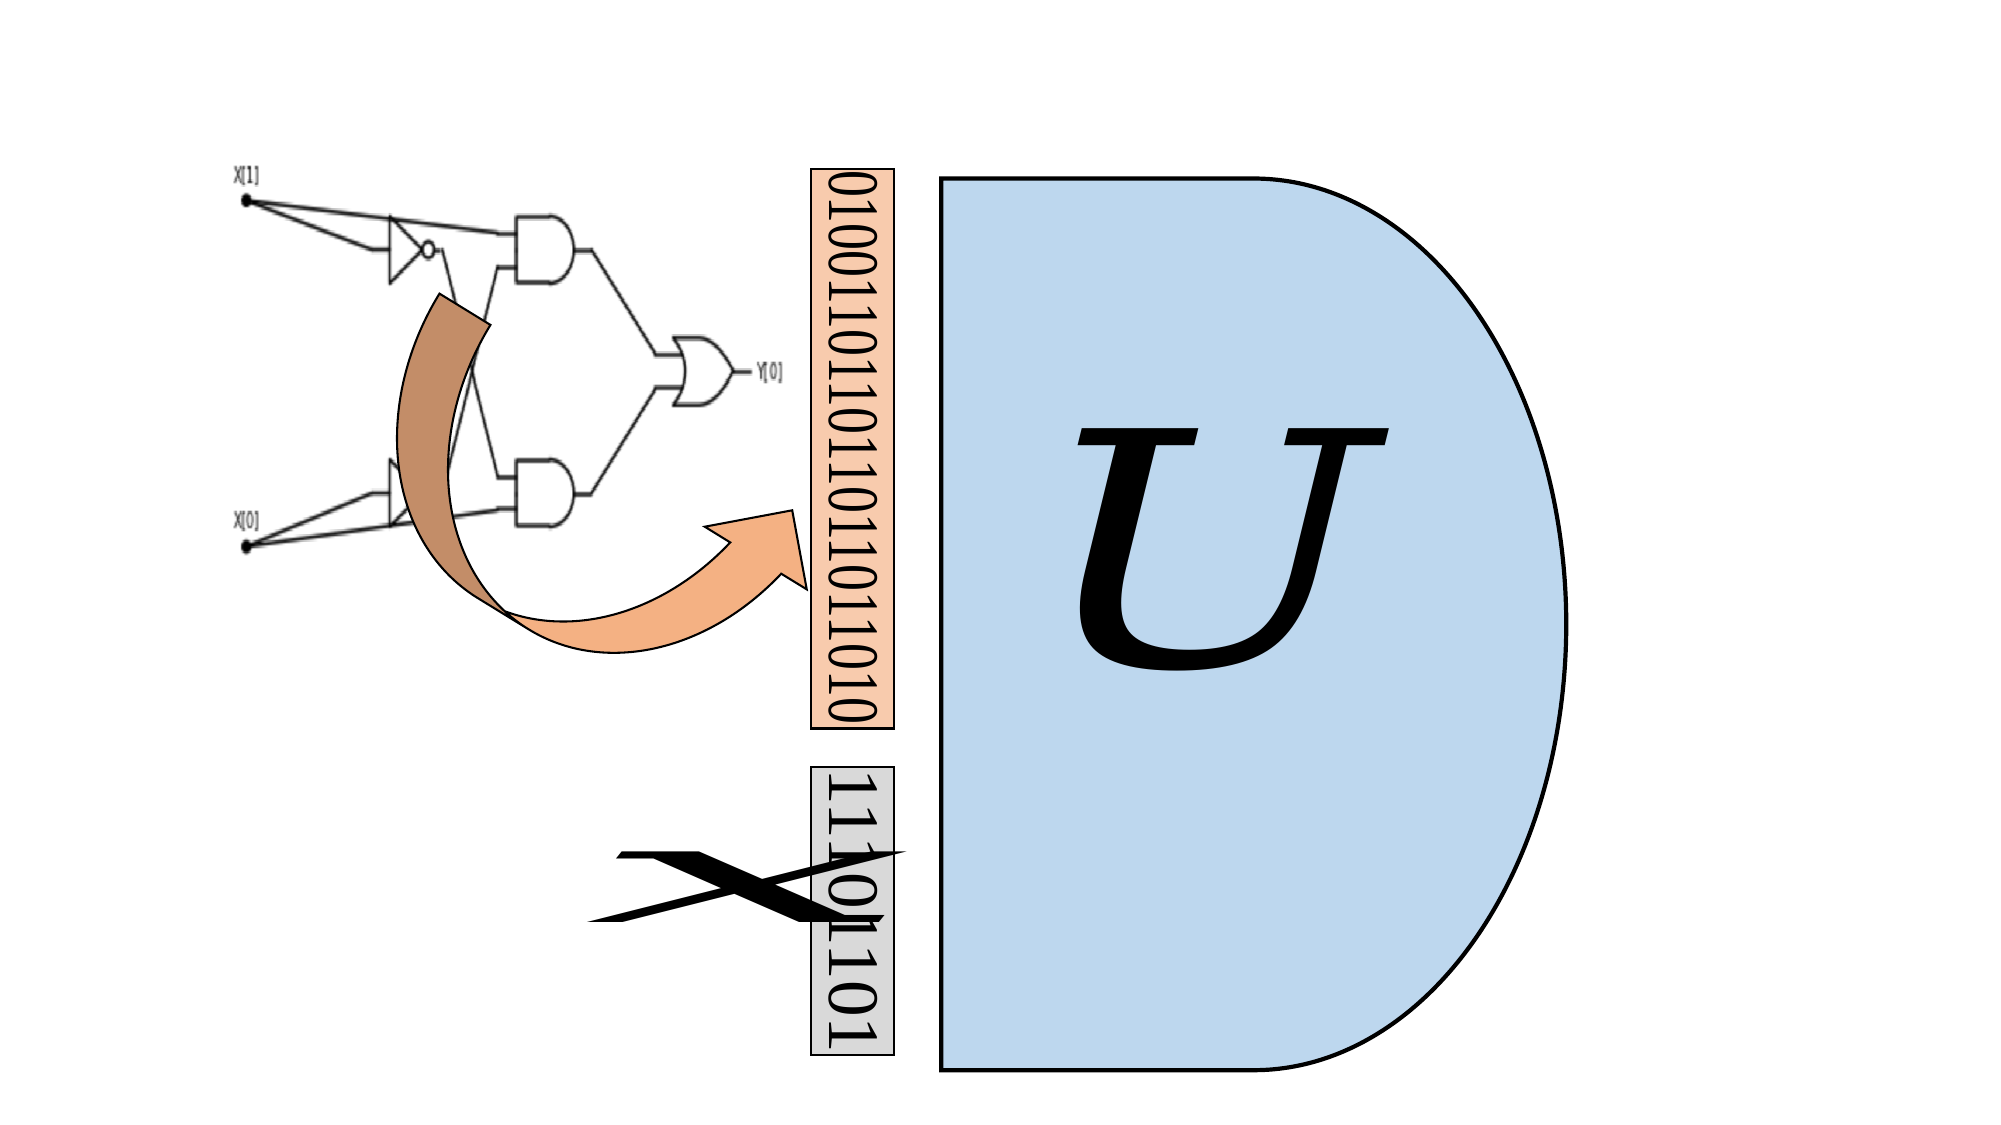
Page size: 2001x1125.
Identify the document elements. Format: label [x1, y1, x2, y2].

picture [220, 146, 808, 616]
text_box [940, 177, 1568, 1072]
text_box [504, 616, 733, 654]
